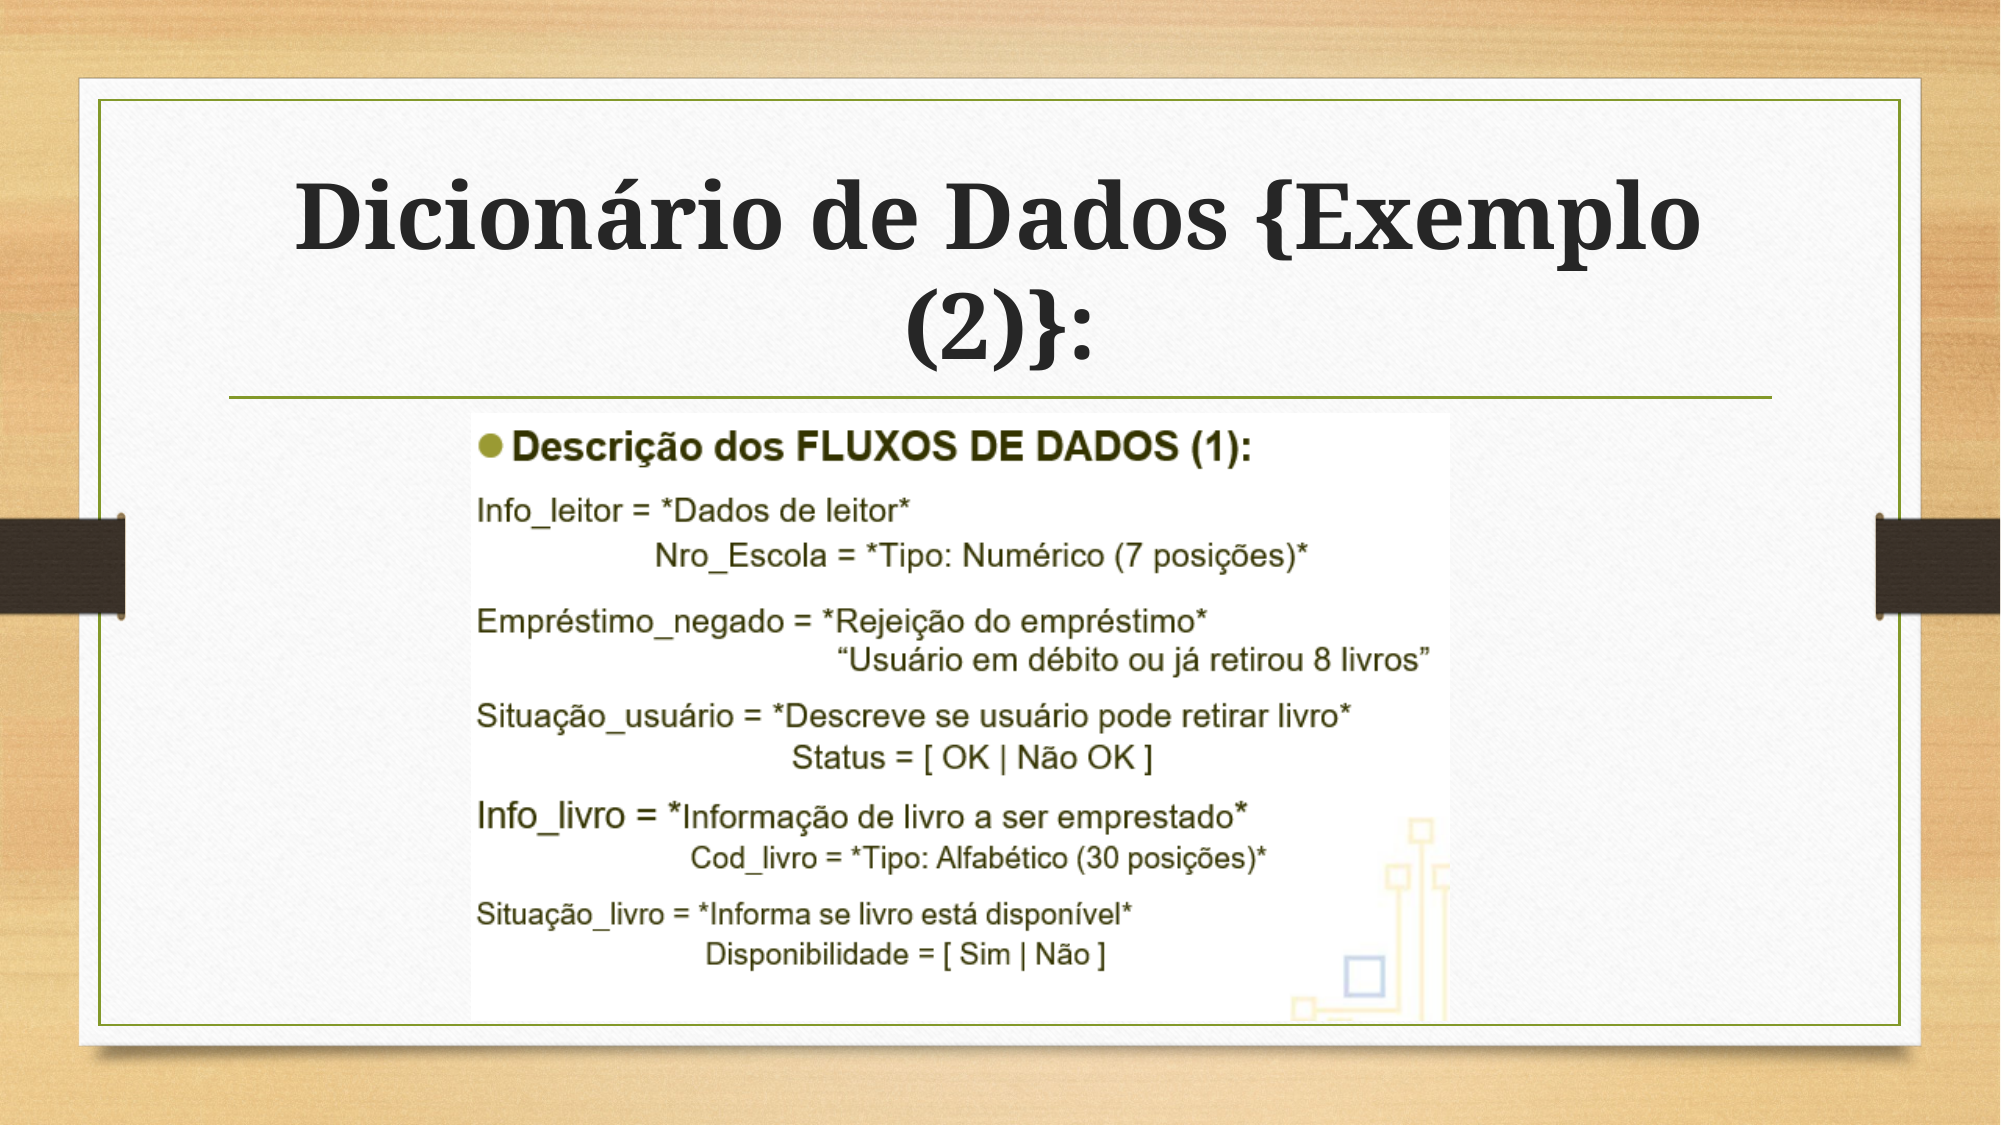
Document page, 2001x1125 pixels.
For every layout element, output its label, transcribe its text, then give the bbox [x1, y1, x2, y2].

title Dicionário de Dados {Exemplo (2)}: [212, 161, 1788, 375]
picture [0, 0, 2001, 1125]
